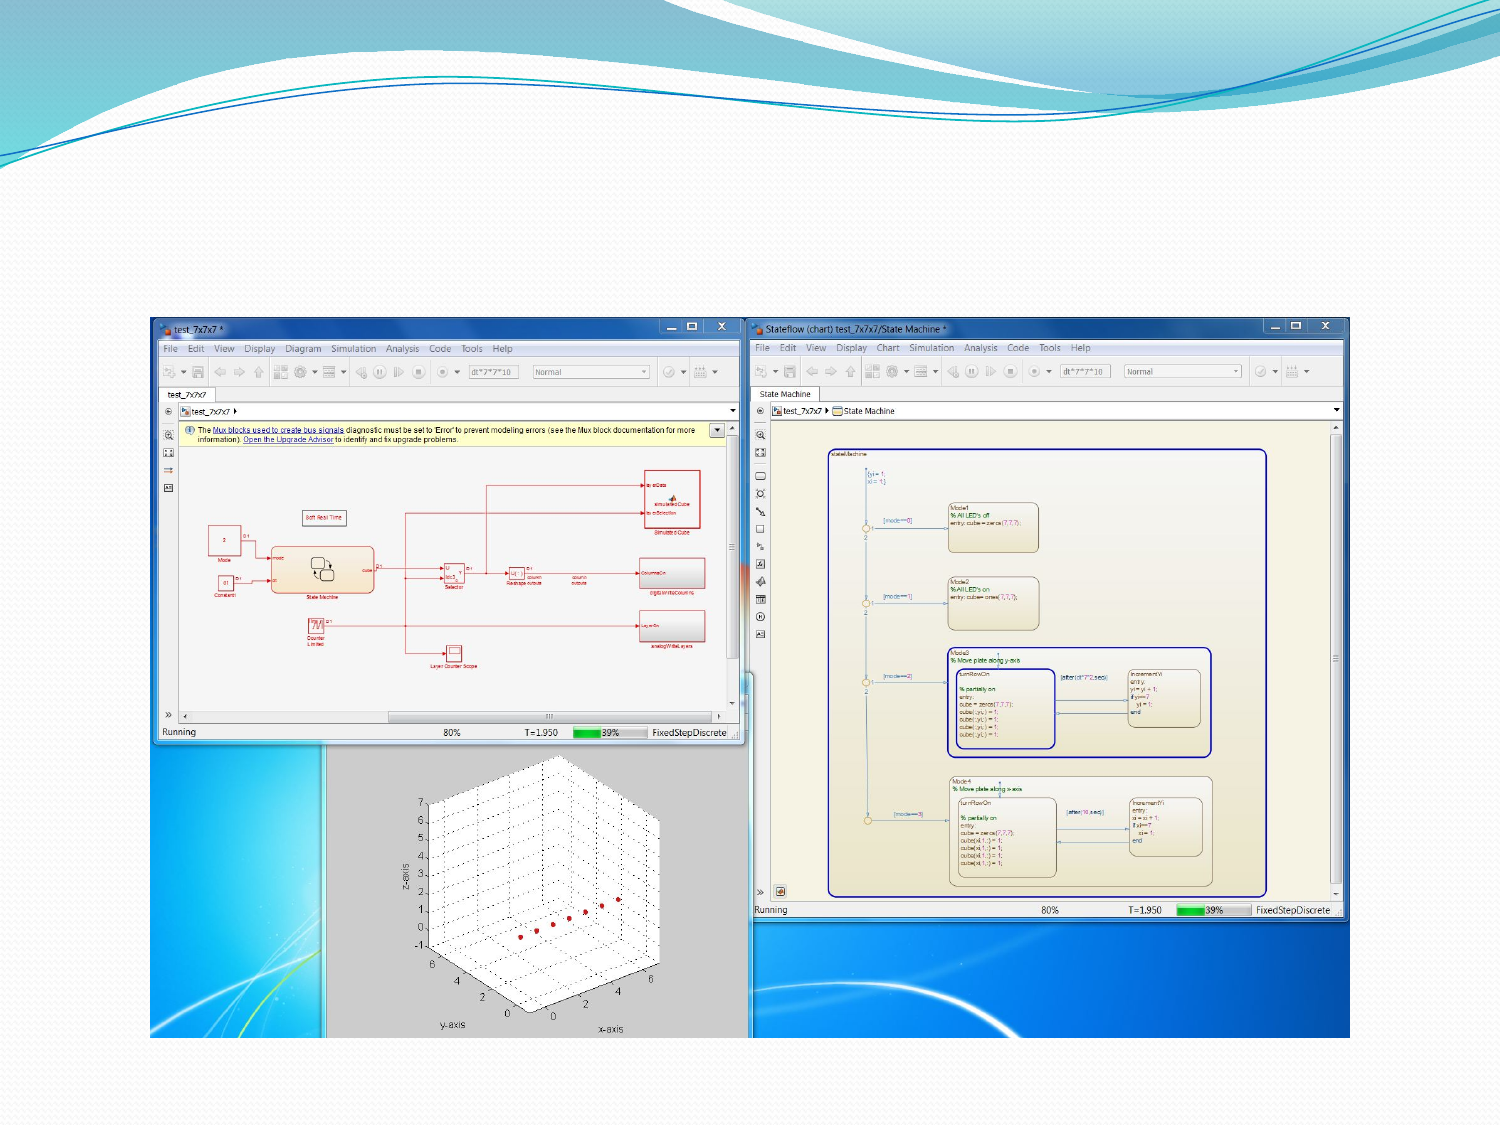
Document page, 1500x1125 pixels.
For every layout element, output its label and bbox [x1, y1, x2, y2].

list [150, 317, 1350, 1038]
